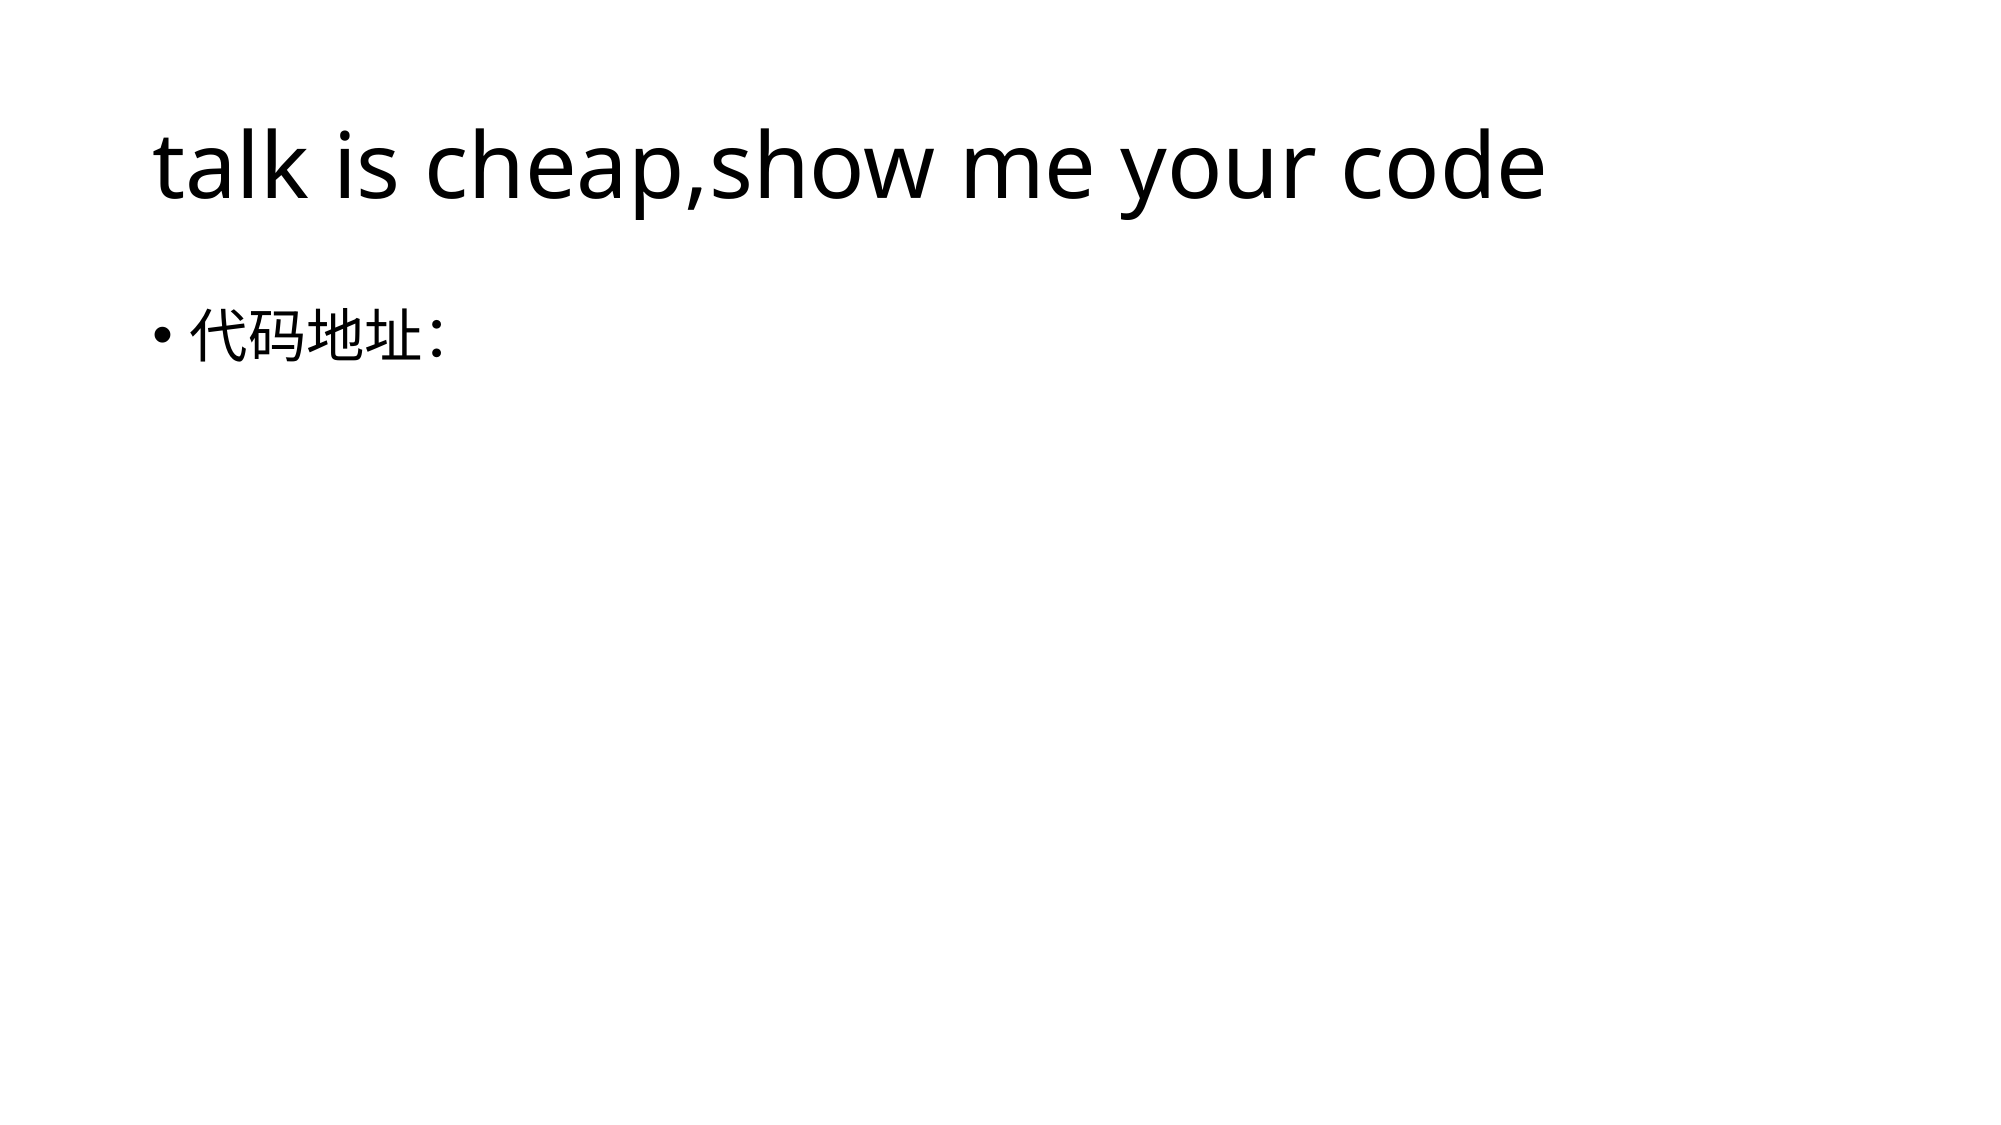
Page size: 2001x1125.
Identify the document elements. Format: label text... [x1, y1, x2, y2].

list 代码地址： [137, 299, 1863, 1014]
title talk is cheap,show me your code [137, 59, 1863, 278]
